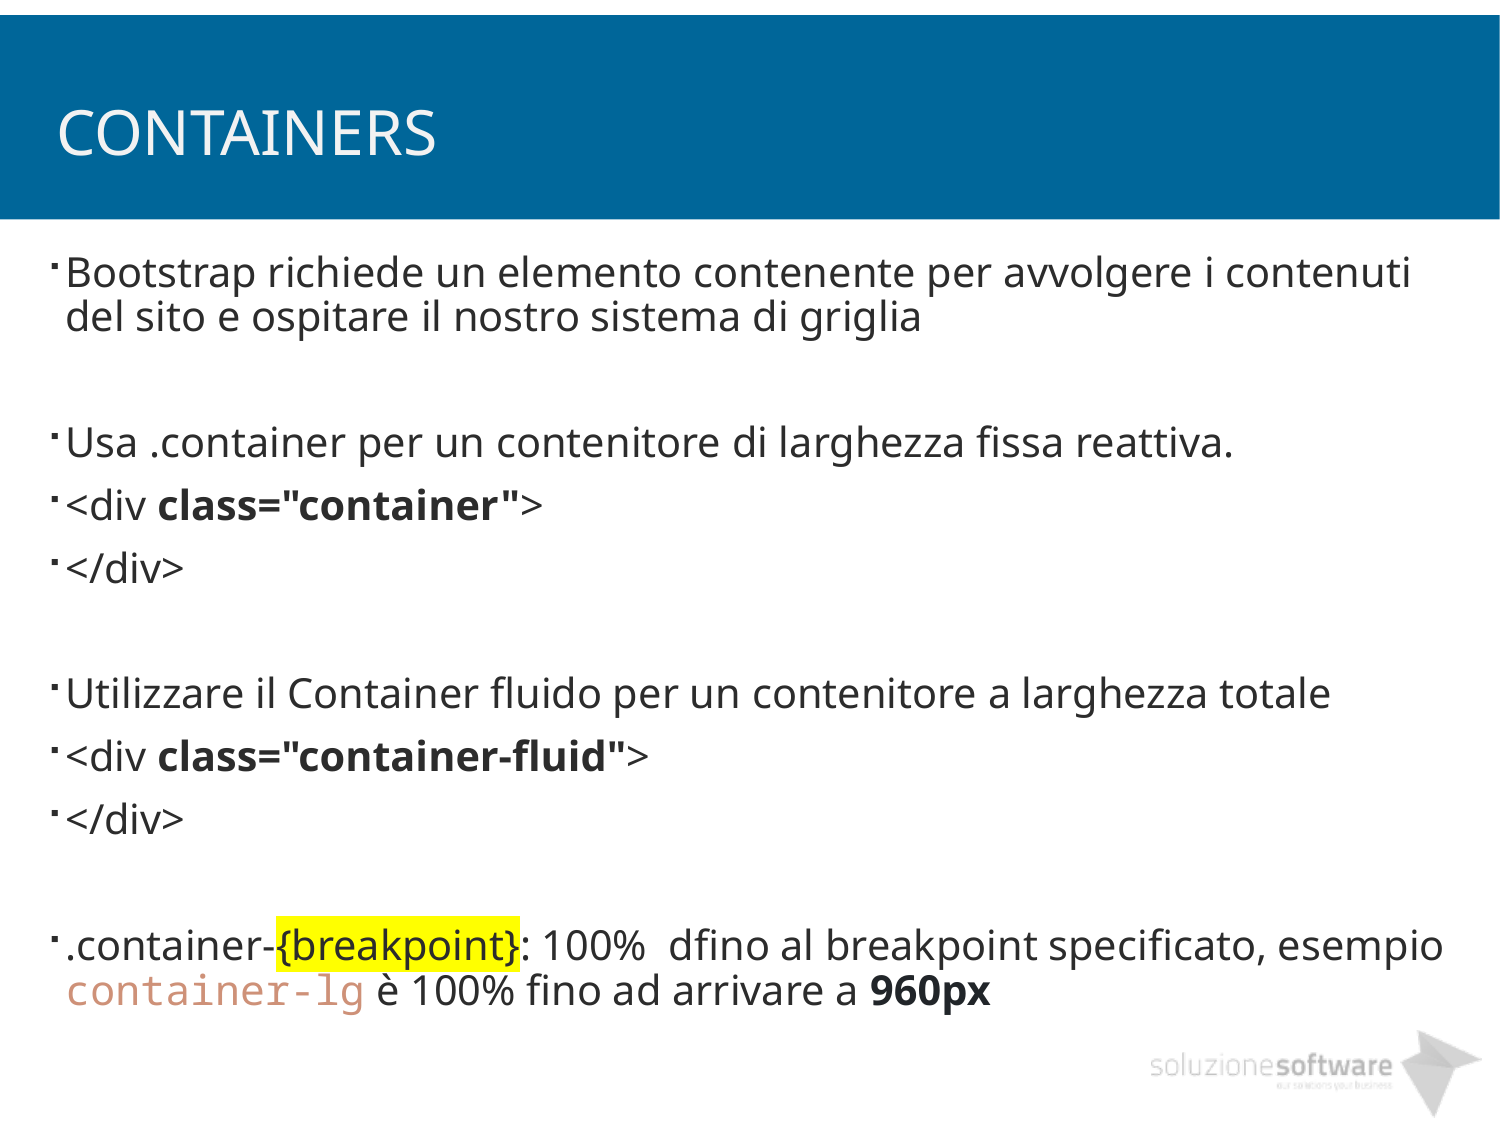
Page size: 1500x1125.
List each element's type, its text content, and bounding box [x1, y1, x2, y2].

title Containers [41, 54, 1459, 218]
list Bootstrap richiede un elemento contenente per avvolgere i contenuti del sito e ospitare il nostro sistema di griglia Usa .container per un contenitore di larghezza fissa reattiva. <div class="container"> </div> Utilizzare il Container fluido per un contenitore a larghezza totale <div class="container-fluid"> </div> .container-{breakpoint}: 100% dfino al breakpoint specificato, esempio container-lg è 100% fino ad arrivare a 960px [30, 243, 1470, 1024]
